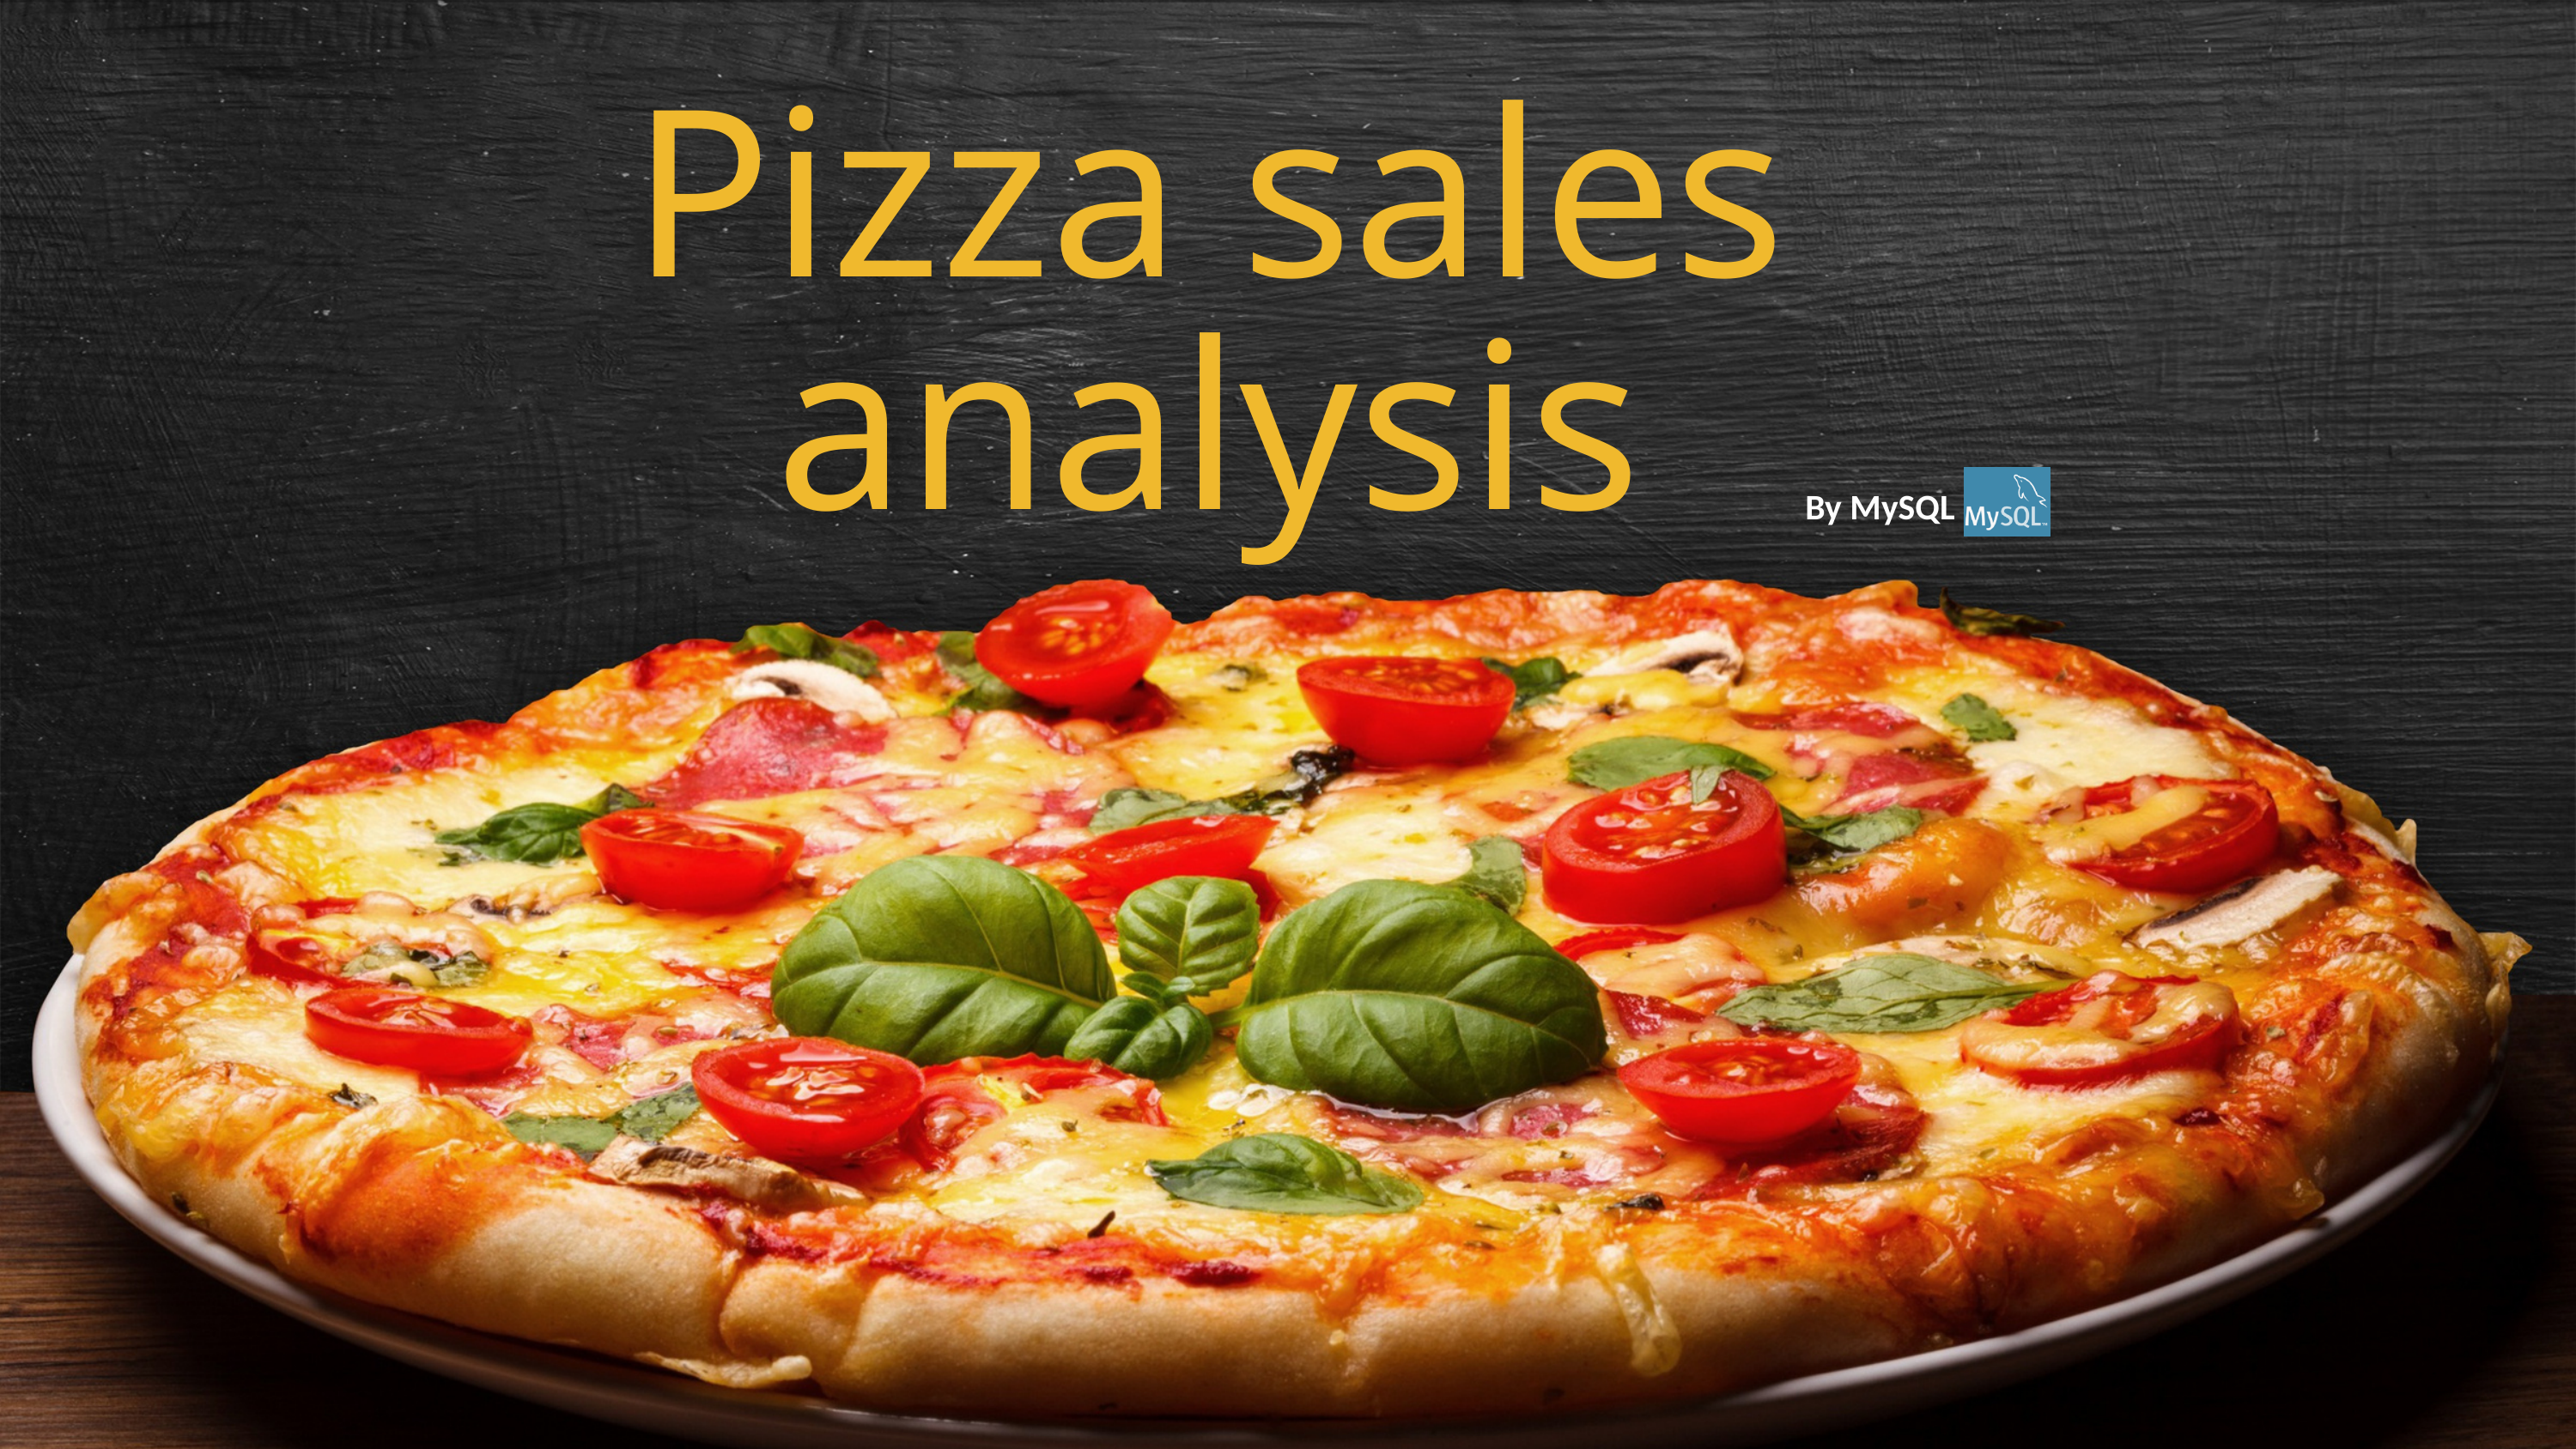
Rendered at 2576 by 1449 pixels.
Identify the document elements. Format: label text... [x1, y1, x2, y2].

text_box [0, 0, 2576, 1449]
text_box Pizza sales analysis [225, 91, 2191, 556]
picture [1964, 467, 2050, 537]
text_box By MySQL [1792, 477, 1959, 533]
